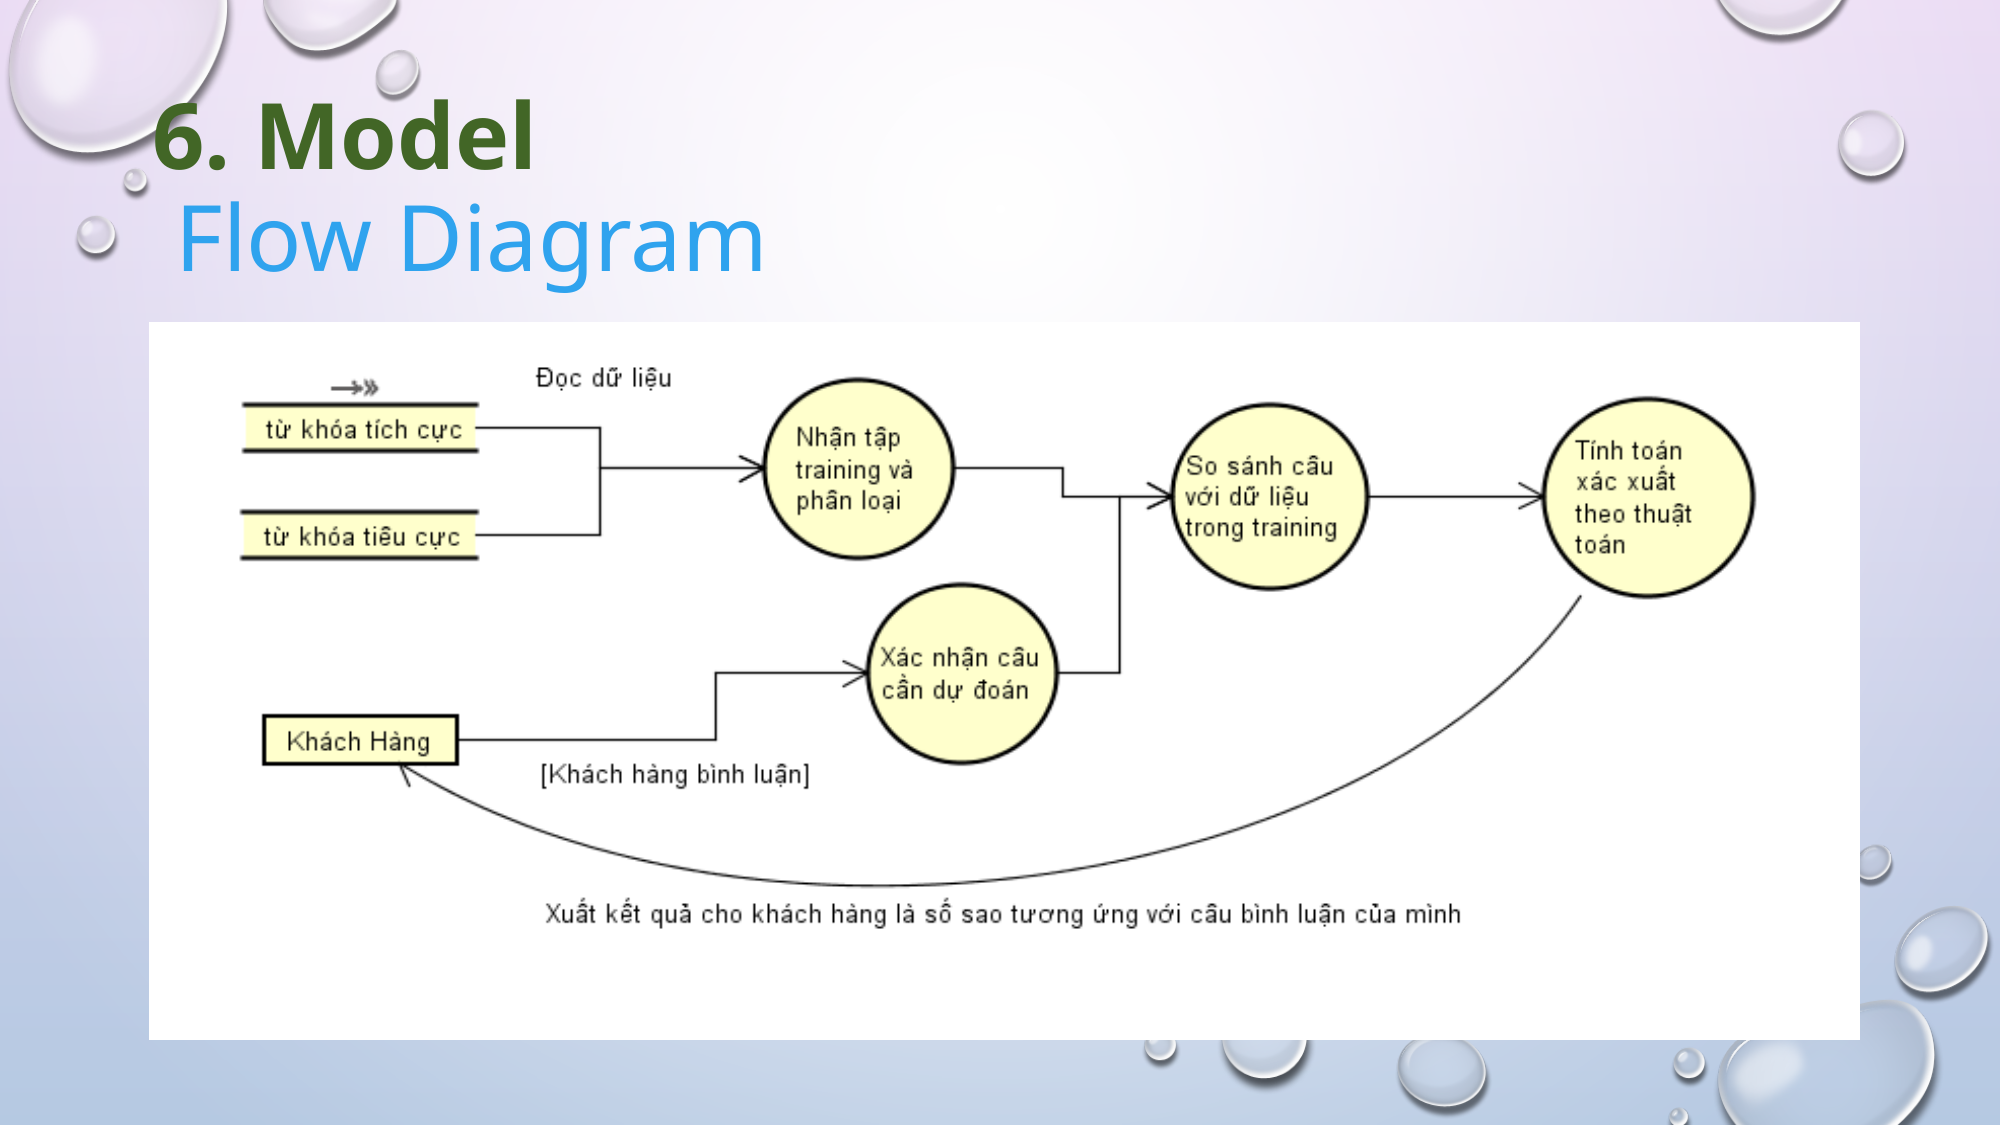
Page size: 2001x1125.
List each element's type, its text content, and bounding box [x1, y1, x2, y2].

text_box Flow Diagram [137, 172, 1440, 297]
text_box 6. Model [137, 70, 1440, 172]
picture [0, 0, 2000, 1125]
